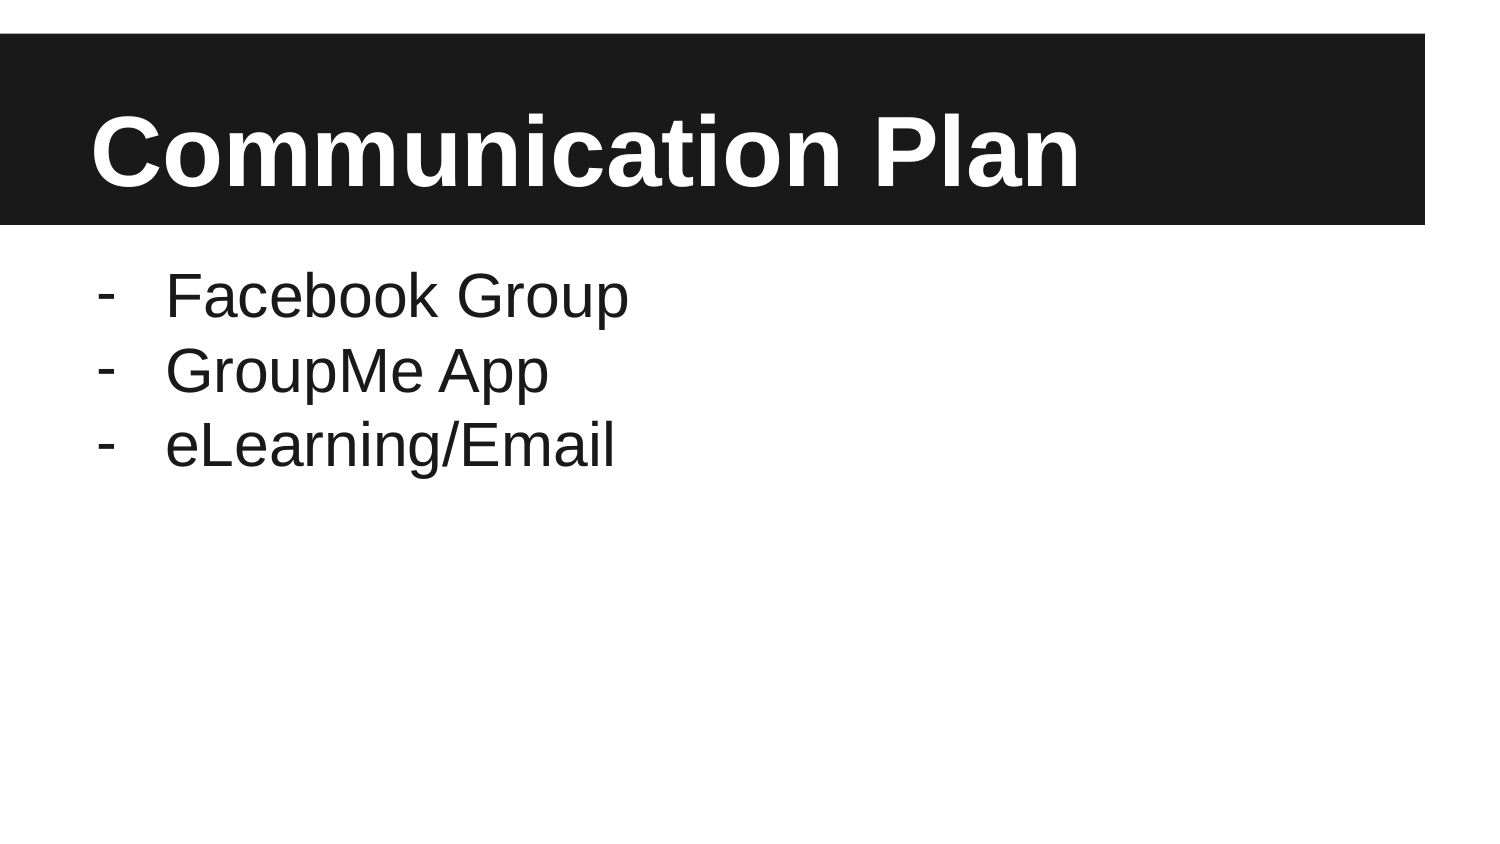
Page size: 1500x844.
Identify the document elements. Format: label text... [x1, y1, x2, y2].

list Facebook Group GroupMe App eLearning/Email [75, 239, 1425, 808]
title Communication Plan [75, 33, 1425, 221]
